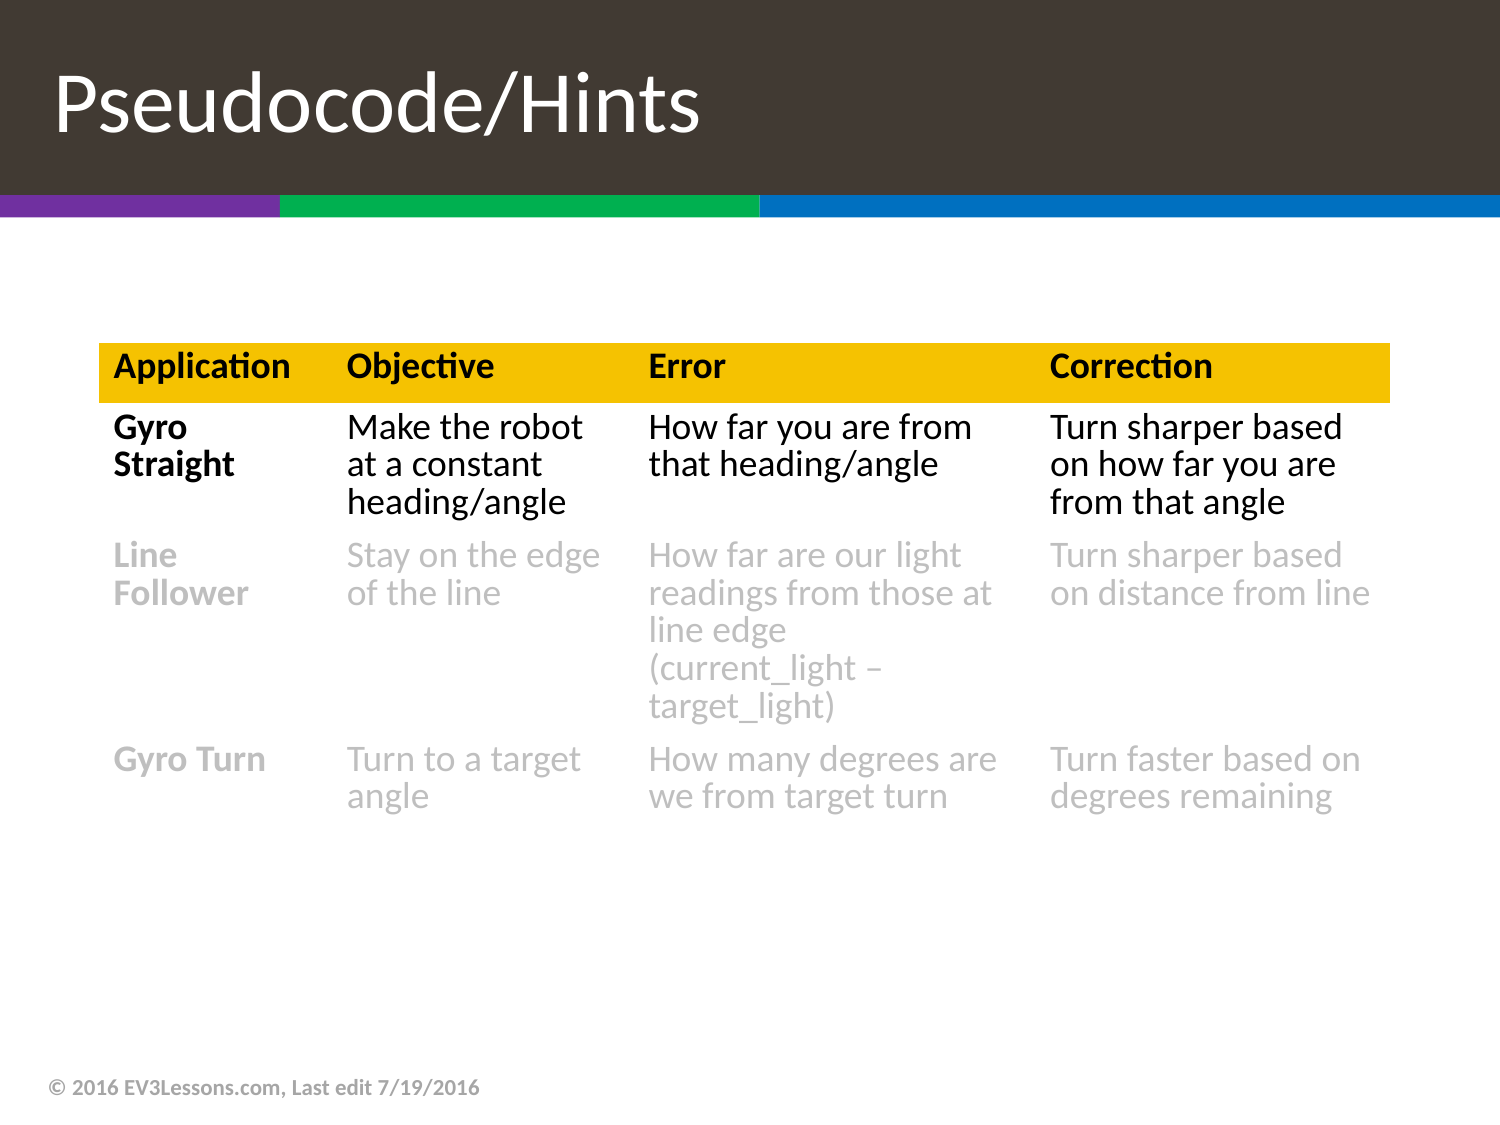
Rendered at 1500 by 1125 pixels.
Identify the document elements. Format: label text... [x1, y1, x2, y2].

title Pseudocode/Hints [0, 0, 1500, 195]
table_cell Line Follower [99, 532, 332, 735]
table_cell Make the robot at a constant heading/angle [332, 403, 634, 532]
table_cell Turn sharper based on how far you are from that angle [1035, 403, 1390, 532]
table_cell Turn to a target angle [332, 735, 634, 826]
table_cell Gyro Straight [99, 403, 332, 532]
table_cell Turn faster based on degrees remaining [1035, 735, 1390, 826]
footer © 2016 EV3Lessons.com, Last edit 7/19/2016 [32, 1055, 1038, 1116]
table_cell Turn sharper based on distance from line [1035, 532, 1390, 735]
table_cell How many degrees are we from target turn [634, 735, 1035, 826]
table_cell Gyro Turn [99, 735, 332, 826]
table_header Objective [332, 343, 634, 403]
table_cell How far are our light readings from those at line edge (current_light – target_light) [634, 532, 1035, 735]
table_header Correction [1035, 343, 1390, 403]
table_header Error [634, 343, 1035, 403]
table_header Application [99, 343, 332, 403]
table_cell Stay on the edge of the line [332, 532, 634, 735]
table_cell How far you are from that heading/angle [634, 403, 1035, 532]
